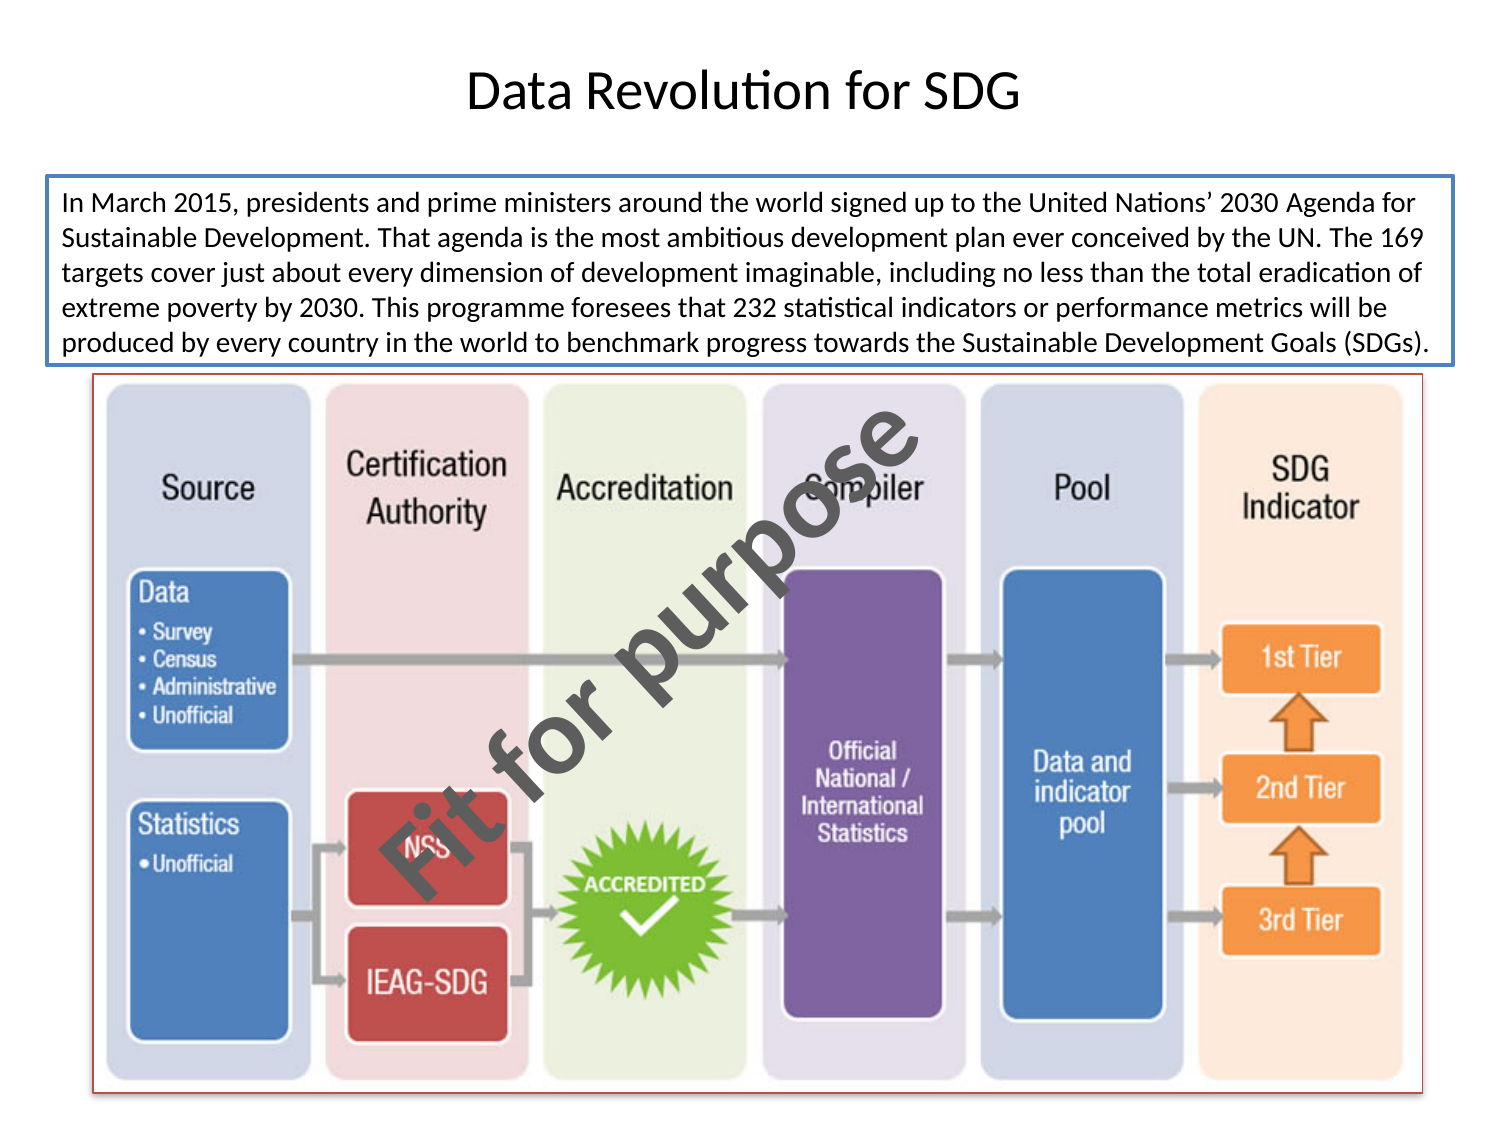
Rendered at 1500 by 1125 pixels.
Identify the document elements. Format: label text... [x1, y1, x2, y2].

title Data Revolution for SDG [75, 45, 1425, 129]
text_box Fit for purpose [823, 342, 886, 373]
picture [93, 374, 1423, 1093]
text_box In March 2015, presidents and prime ministers around the world signed up to the United Nations’ 2030 Agenda for Sustainable Development. That agenda is the most ambitious development plan ever conceived by the UN. The 169 targets cover just about every dimension of development imaginable, including no less than the total eradication of extreme poverty by 2030. This programme foresees that 232 statistical indicators or performance metrics will be produced by every country in the world to benchmark progress towards the Sustainable Development Goals (SDGs). [45, 174, 1455, 367]
